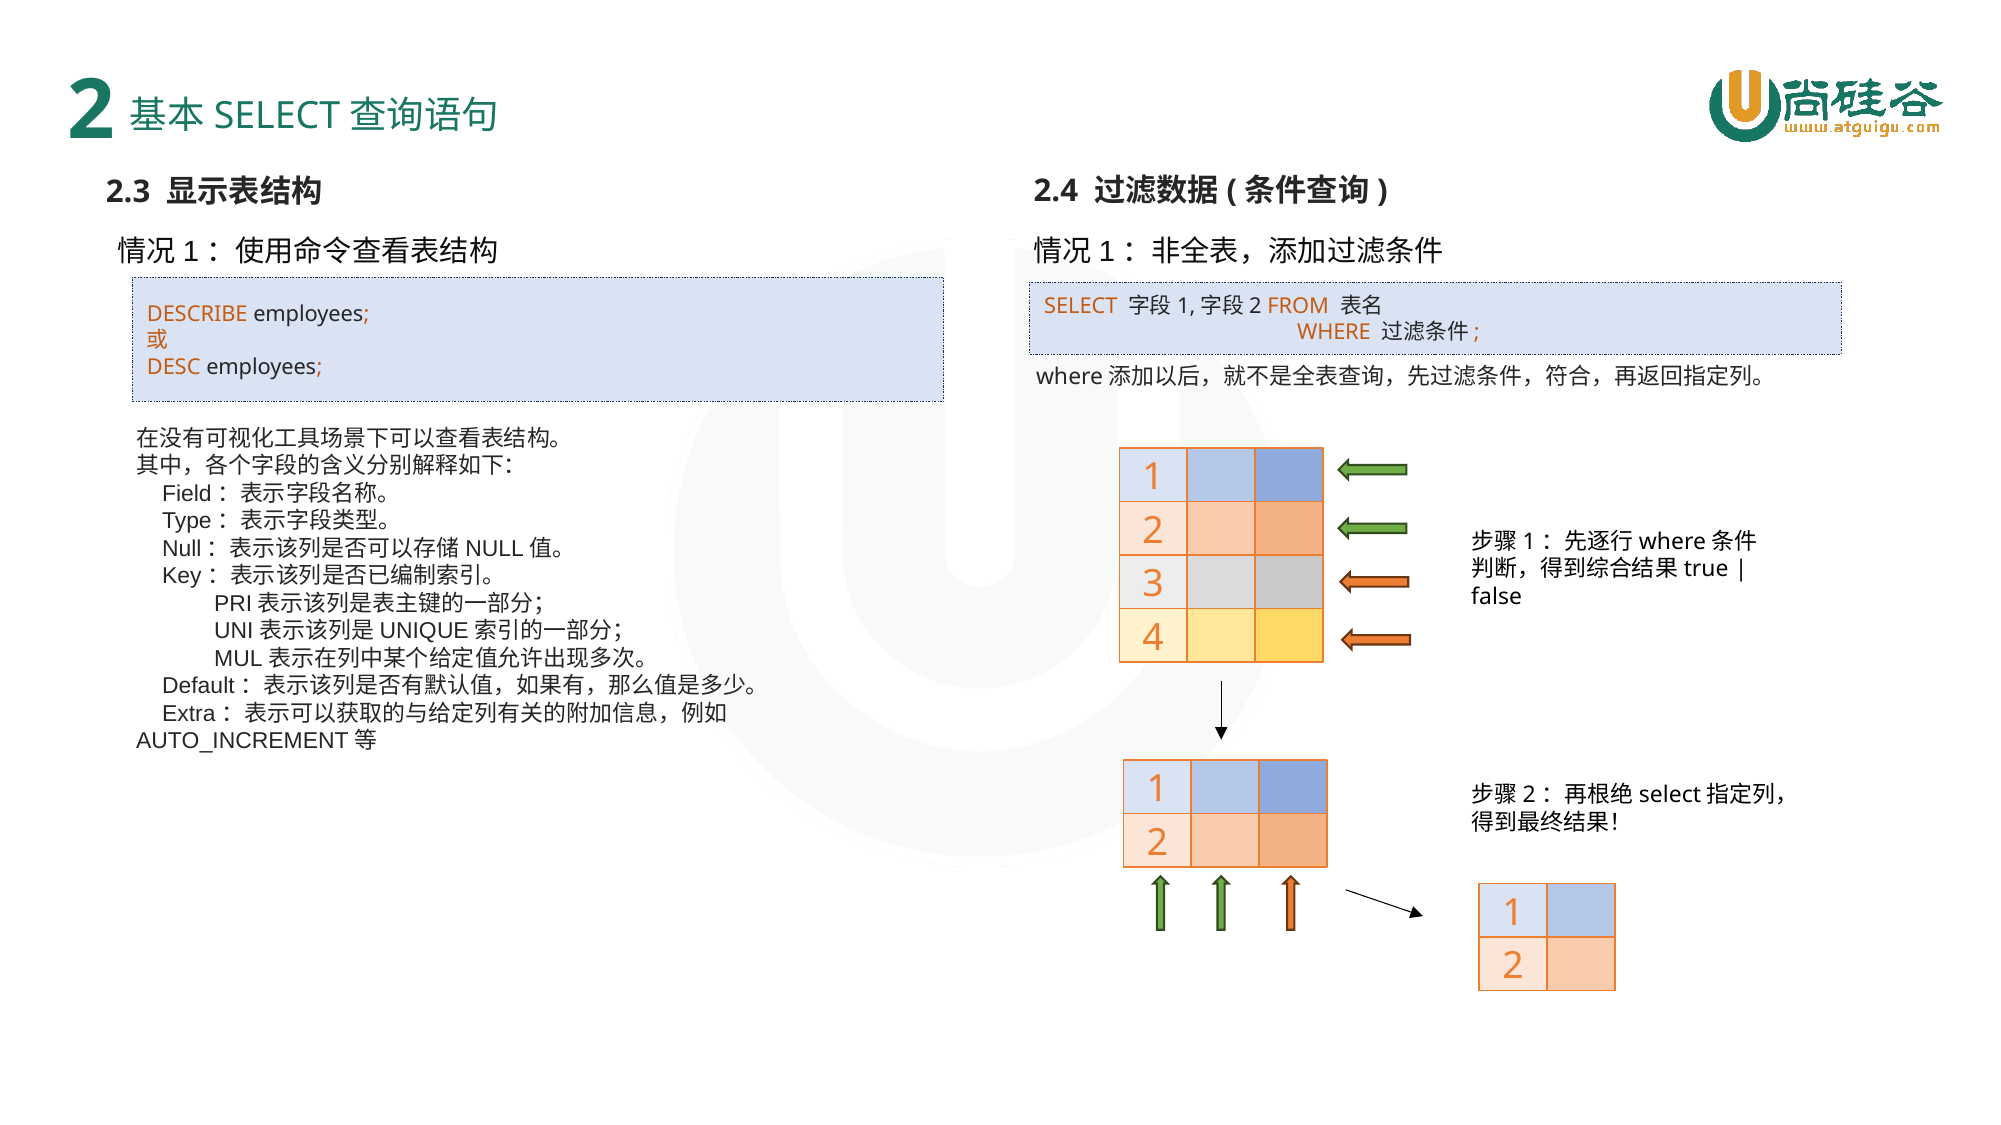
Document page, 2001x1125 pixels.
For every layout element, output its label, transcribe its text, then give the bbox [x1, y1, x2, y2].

text_box [1281, 874, 1301, 931]
text_box 基本SELECT查询语句 [130, 83, 519, 144]
text_box [1337, 516, 1408, 541]
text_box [1345, 889, 1423, 917]
text_box [1191, 813, 1259, 868]
text_box 步骤2：再根绝select指定列，得到最终结果！ [1456, 772, 1792, 843]
text_box 步骤1：先逐行where条件判断，得到综合结果true | false [1456, 518, 1792, 617]
text_box [1211, 874, 1231, 931]
text_box [1546, 936, 1615, 991]
text_box [1259, 760, 1327, 813]
text_box 2.4 过滤数据(条件查询) [1018, 163, 1415, 216]
text_box DESCRIBE employees; 或 DESC employees; [131, 276, 945, 402]
text_box [1255, 501, 1323, 554]
text_box 4 [1119, 608, 1187, 663]
text_box where添加以后，就不是全表查询，先过滤条件，符合，再返回指定列。 [1021, 354, 2000, 397]
text_box [1255, 447, 1323, 501]
text_box 3 [1119, 554, 1187, 608]
text_box [1259, 813, 1327, 868]
text_box 2 [1479, 936, 1546, 991]
text_box [1255, 554, 1323, 608]
text_box [1191, 760, 1259, 813]
picture [1707, 68, 1945, 143]
text_box 1 [1119, 447, 1187, 501]
text_box [1546, 883, 1615, 936]
text_box [1338, 569, 1410, 594]
text_box 2.3 显示表结构 [91, 163, 487, 216]
text_box [1337, 457, 1408, 482]
text_box [1150, 874, 1171, 931]
text_box 2 [1119, 501, 1187, 554]
text_box [1255, 608, 1323, 663]
text_box [1187, 501, 1255, 554]
text_box 1 [1123, 760, 1191, 813]
text_box 情况1：非全表，添加过滤条件 [1018, 224, 1959, 275]
text_box [1187, 608, 1255, 663]
text_box 情况1：使用命令查看表结构 [102, 224, 1000, 275]
text_box SELECT 字段1,字段2 FROM 表名 WHERE 过滤条件; [1028, 281, 1842, 354]
text_box [1187, 554, 1255, 608]
text_box [1340, 627, 1412, 652]
text_box 2 [1123, 813, 1191, 868]
text_box 1 [1479, 883, 1546, 936]
text_box 2 [52, 47, 130, 163]
text_box 在没有可视化工具场景下可以查看表结构。 其中，各个字段的含义分别解释如下： Field：表示字段名称。 Type：表示字段类型。 Null：表示该列是否可以存储NULL值。 Key：表示该列是否已编制索引。 PRI表示该列是表主键的一部分； UNI表示该列是UNIQUE索引的一部分； MUL表示在列中某个给定值允许出现多次。 Default：表示该列是否有默认值，如果有，那么值是多少。 Extra：表示可以获取的与给定列有关的附加信息，例如AUTO_INCREMENT等 [121, 416, 944, 761]
text_box [1187, 447, 1255, 501]
